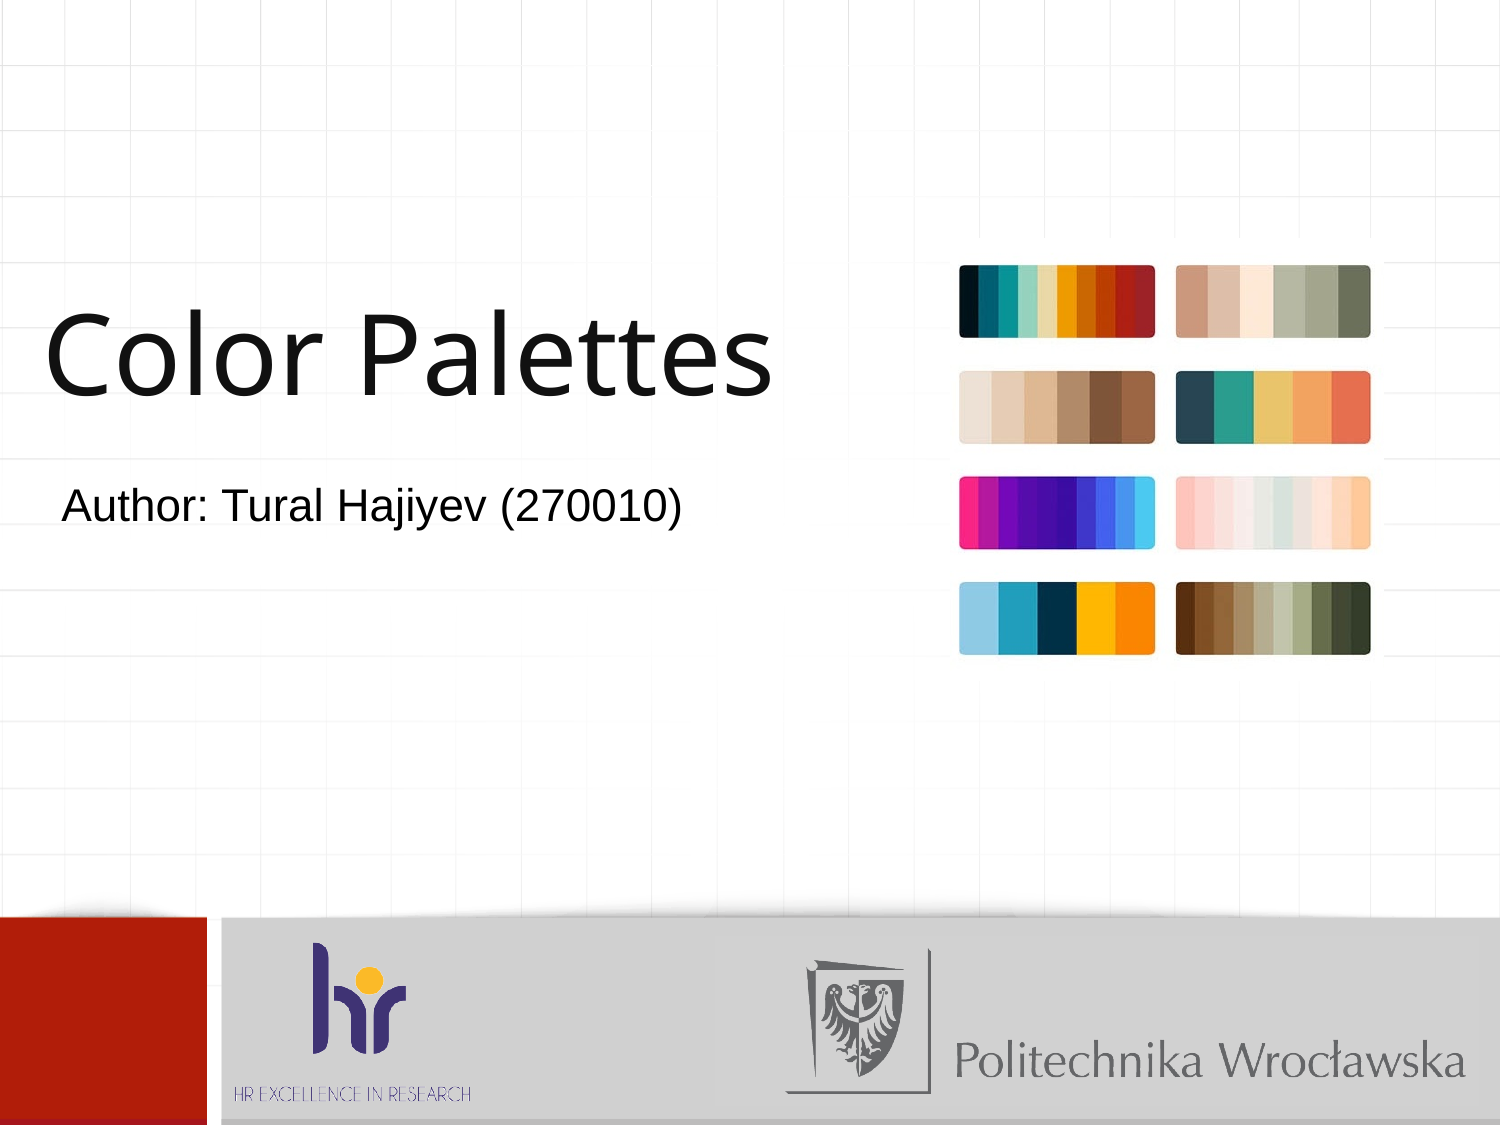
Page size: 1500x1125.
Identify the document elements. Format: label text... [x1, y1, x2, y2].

list Color Palettes [42, 208, 1056, 492]
picture [0, 0, 1500, 1125]
text_box Author: Tural Hajiyev (270010) [46, 468, 786, 538]
